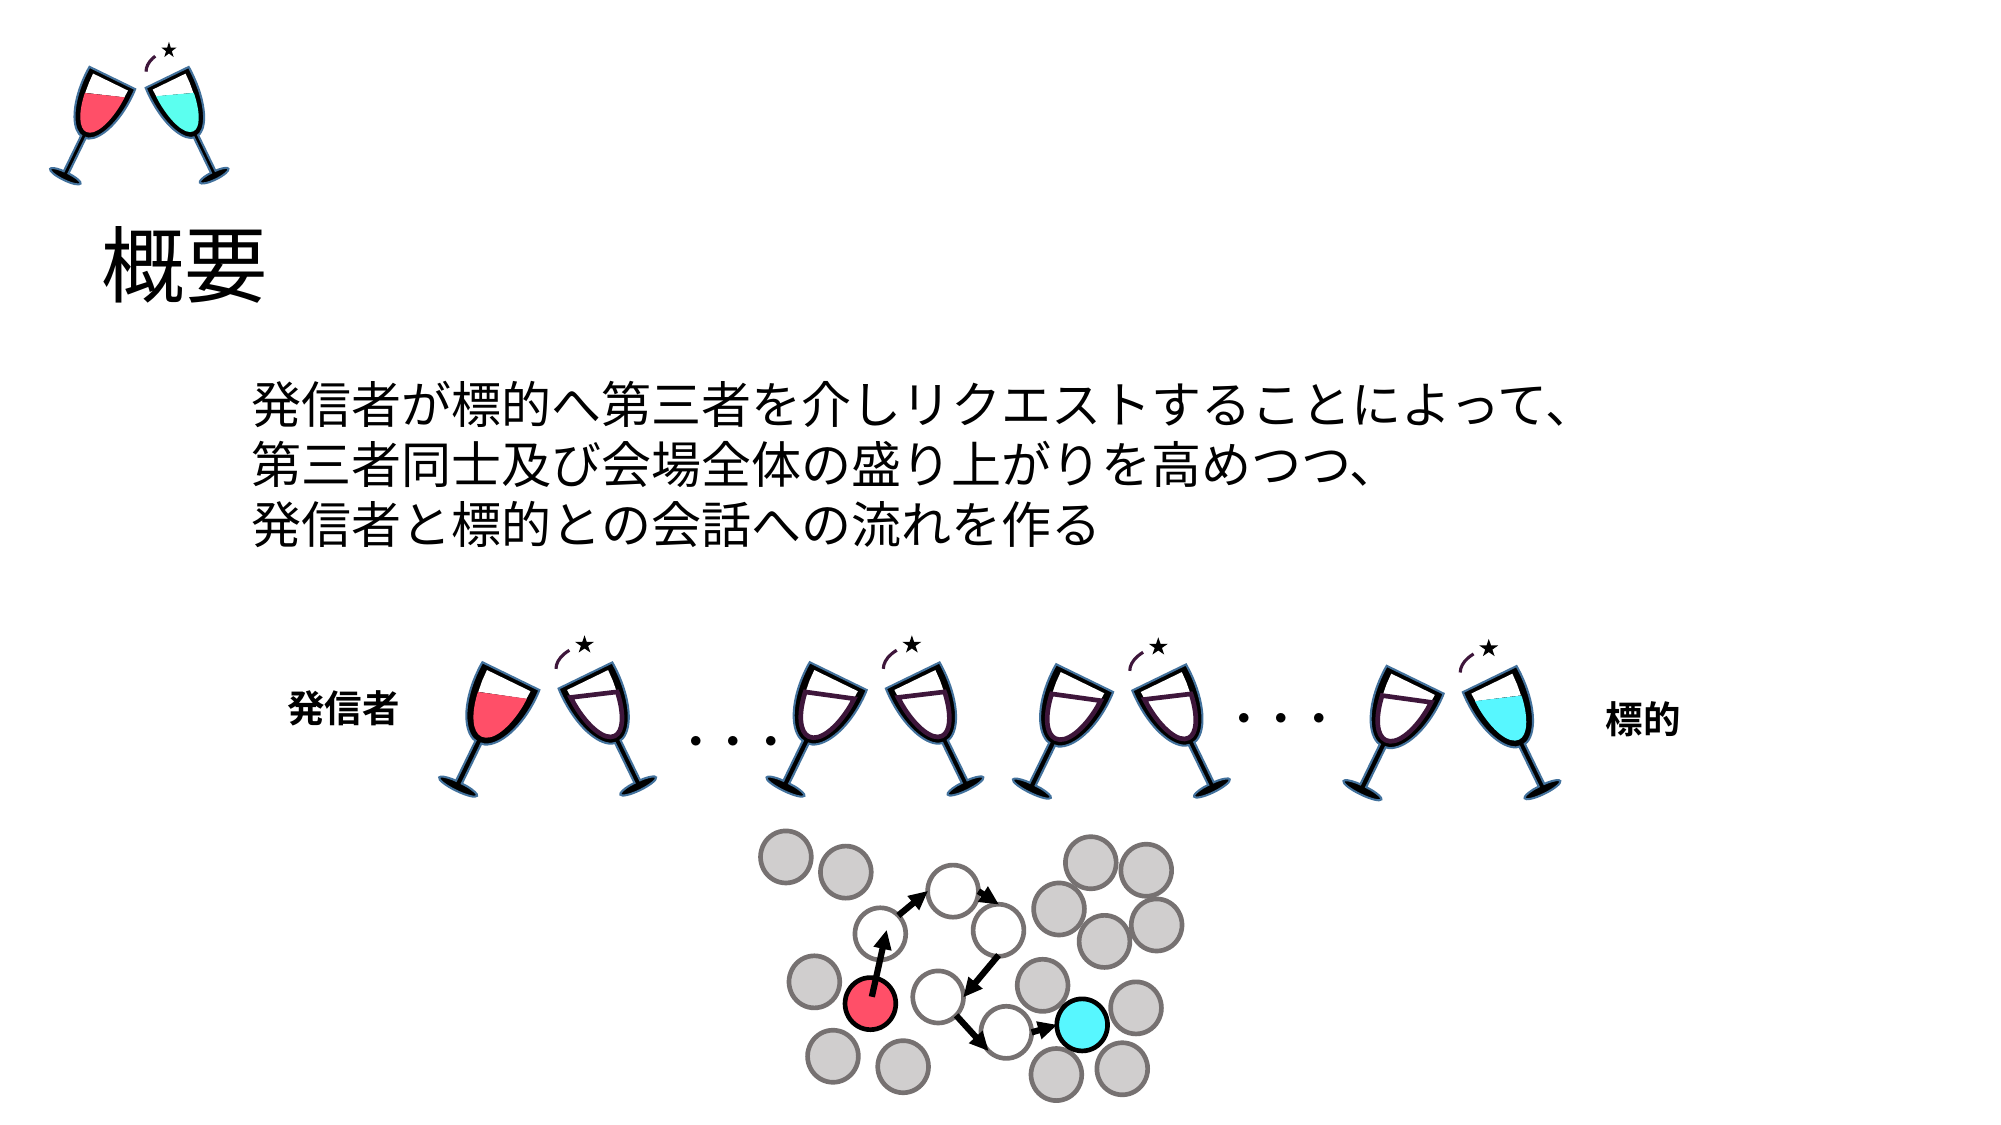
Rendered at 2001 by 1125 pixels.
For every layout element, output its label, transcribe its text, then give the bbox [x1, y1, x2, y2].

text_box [760, 830, 1183, 1101]
text_box 概要 発信者が標的へ第三者を介しリクエストすることによって、 第三者同士及び会場全体の盛り上がりを高めつつ、 発信者と標的との会話への流れを作る [87, 205, 1922, 561]
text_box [61, 41, 245, 186]
text_box ・・・ [679, 710, 778, 771]
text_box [778, 635, 1007, 797]
text_box 発信者 [272, 678, 440, 738]
text_box 標的 [1590, 688, 1759, 748]
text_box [1024, 637, 1253, 799]
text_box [450, 635, 679, 797]
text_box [1355, 638, 1584, 801]
text_box ・・・ [1253, 687, 1355, 748]
